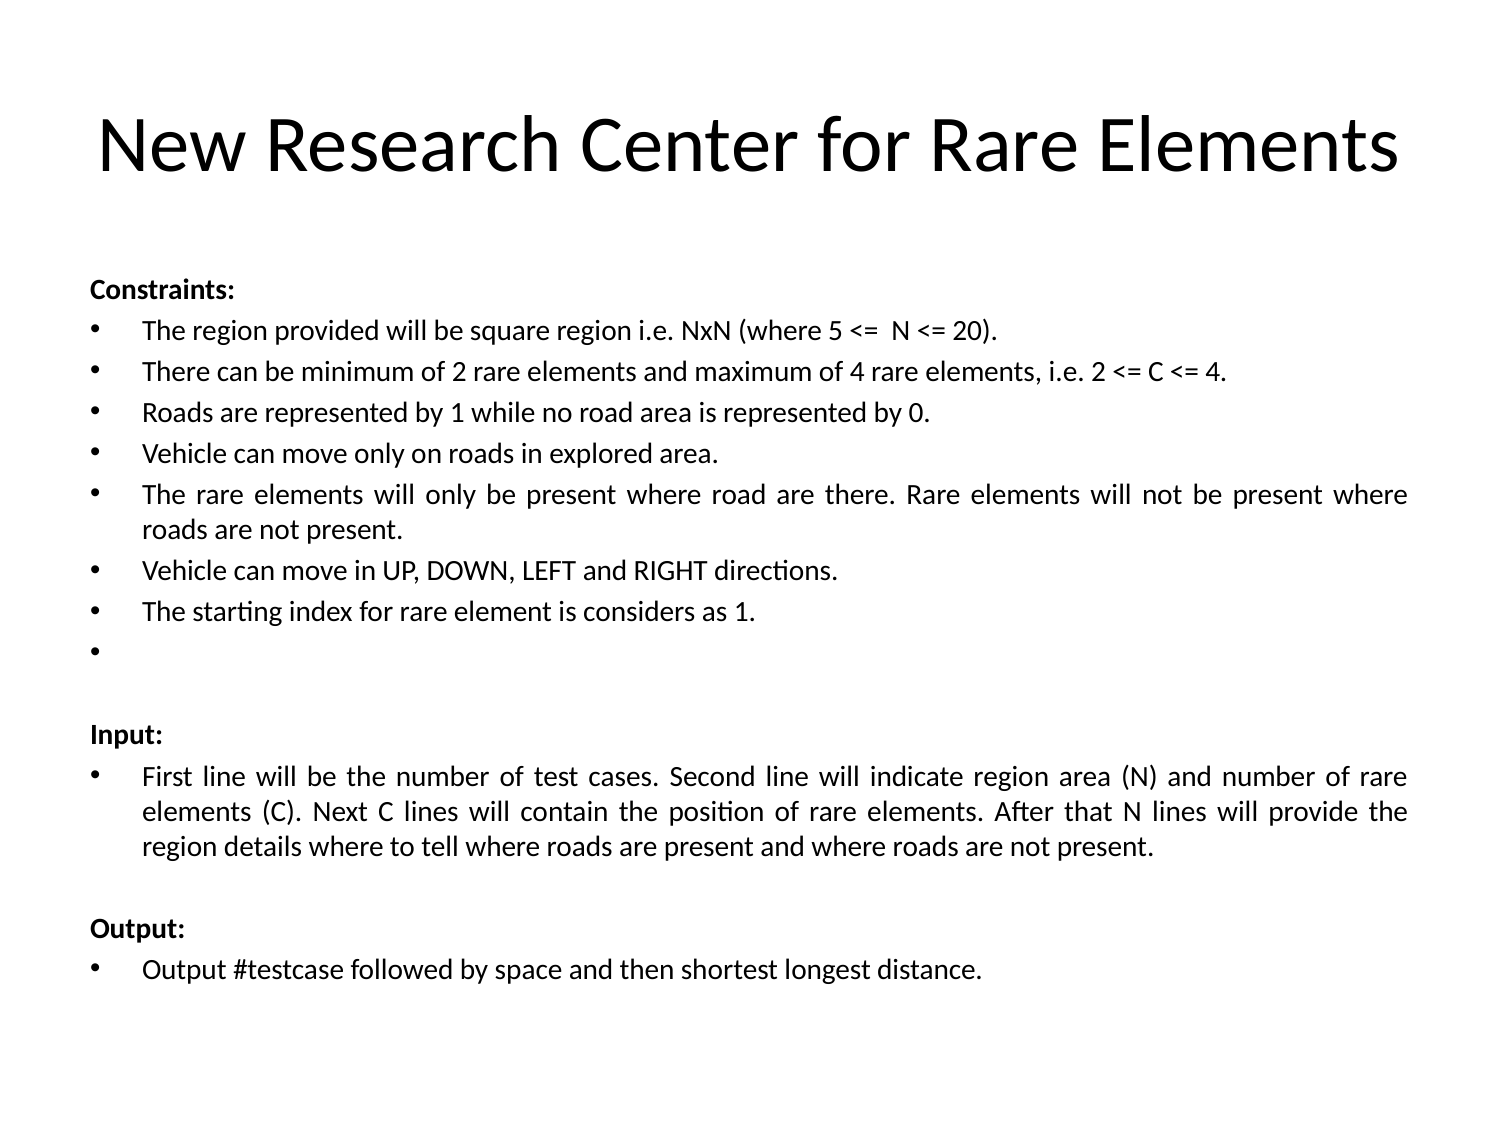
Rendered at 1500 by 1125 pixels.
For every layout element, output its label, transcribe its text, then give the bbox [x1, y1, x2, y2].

title New Research Center for Rare Elements [75, 45, 1425, 233]
list Constraints: The region provided will be square region i.e. NxN (where 5 <= N <= 20). There can be minimum of 2 rare elements and maximum of 4 rare elements, i.e. 2 <= C <= 4. Roads are represented by 1 while no road area is represented by 0. Vehicle can move only on roads in explored area. The rare elements will only be present where road are there. Rare elements will not be present where roads are not present. Vehicle can move in UP, DOWN, LEFT and RIGHT directions. The starting index for rare element is considers as 1. Input: First line will be the number of test cases. Second line will indicate region area (N) and number of rare elements (C). Next C lines will contain the position of rare elements. After that N lines will provide the region details where to tell where roads are present and where roads are not present. Output: Output #testcase followed by space and then shortest longest distance. [75, 262, 1425, 1005]
